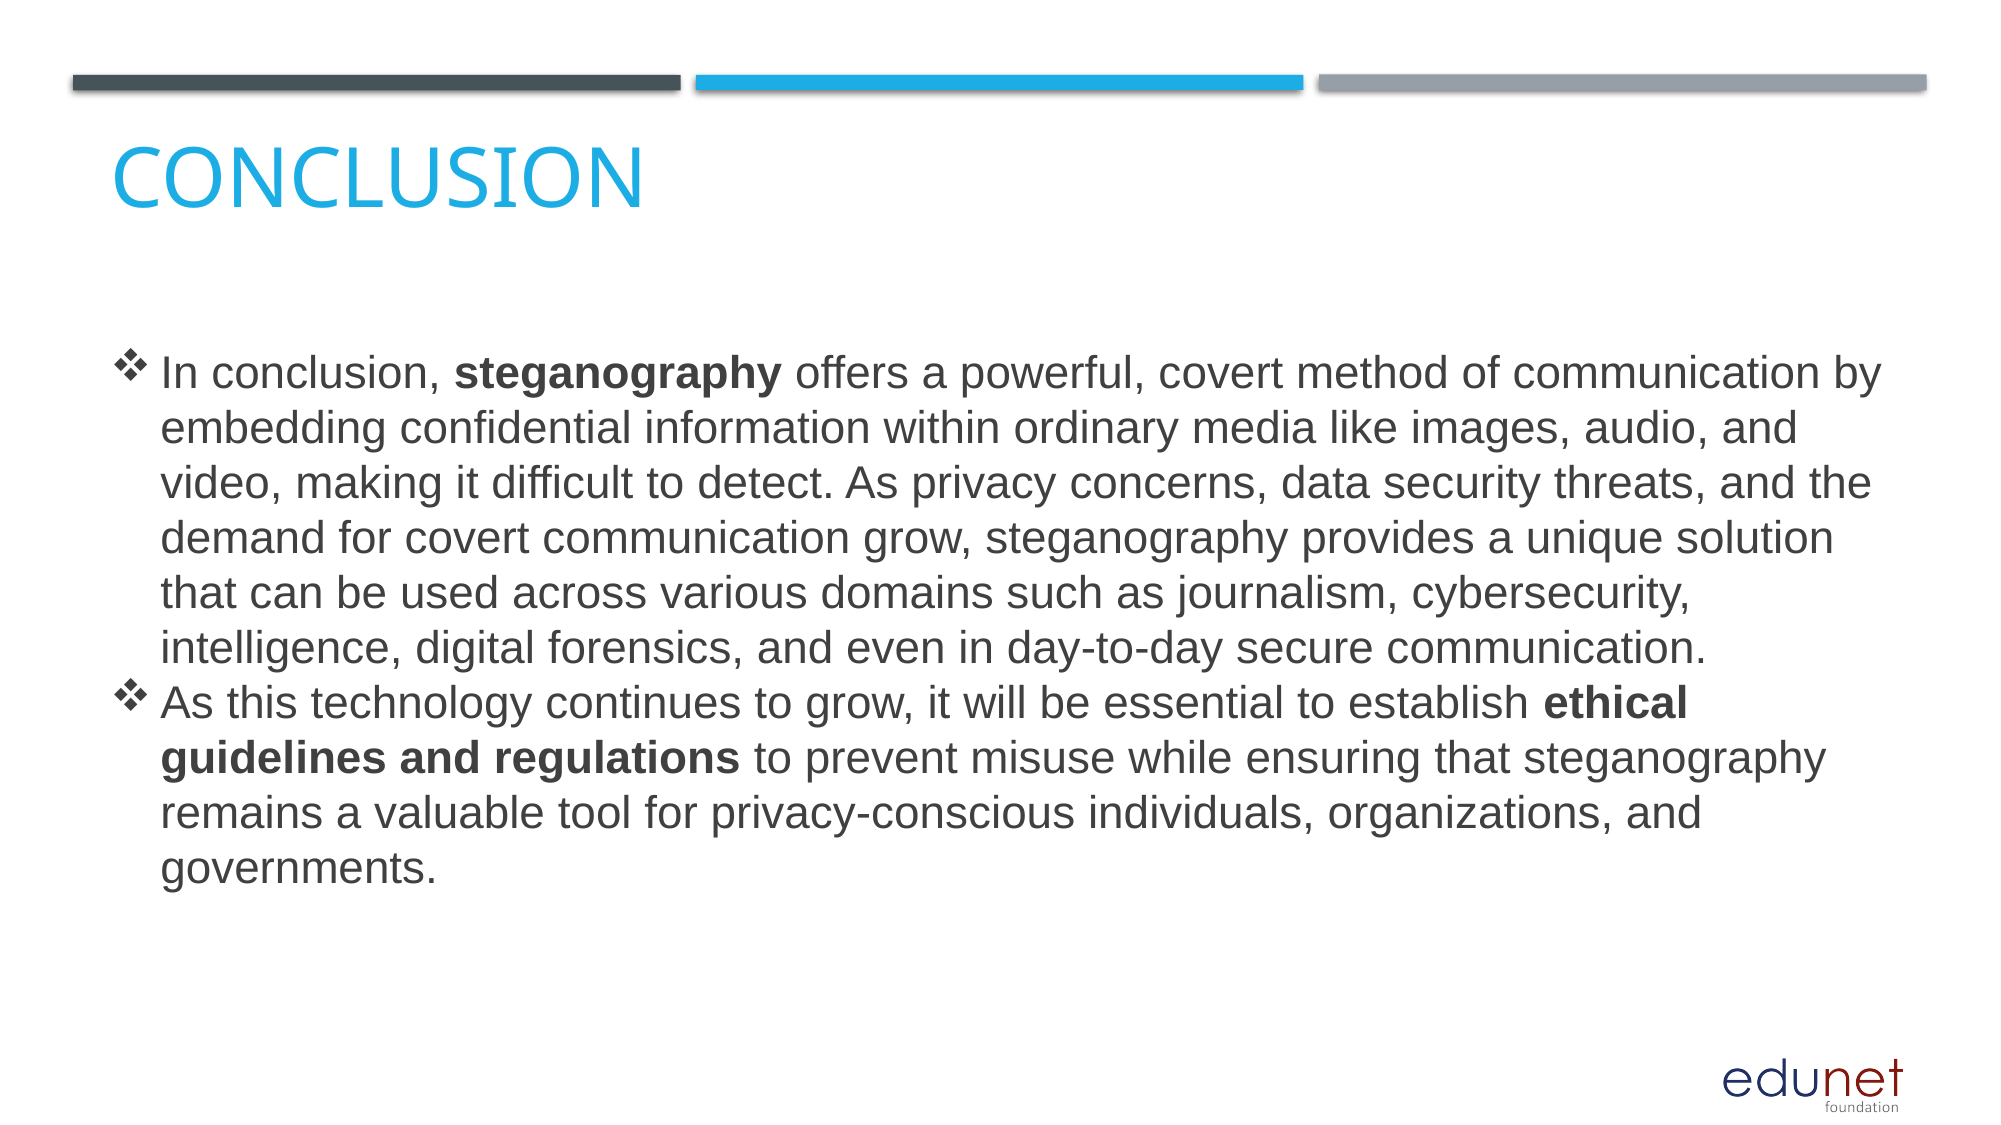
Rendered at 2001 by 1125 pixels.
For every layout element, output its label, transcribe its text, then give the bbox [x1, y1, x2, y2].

title Conclusion [95, 144, 1905, 232]
list In conclusion, steganography offers a powerful, covert method of communication by embedding confidential information within ordinary media like images, audio, and video, making it difficult to detect. As privacy concerns, data security threats, and the demand for covert communication grow, steganography provides a unique solution that can be used across various domains such as journalism, cybersecurity, intelligence, digital forensics, and even in day-to-day secure communication. As this technology continues to grow, it will be essential to establish ethical guidelines and regulations to prevent misuse while ensuring that steganography remains a valuable tool for privacy-conscious individuals, organizations, and governments. [95, 291, 1905, 945]
picture [1719, 1056, 1905, 1116]
